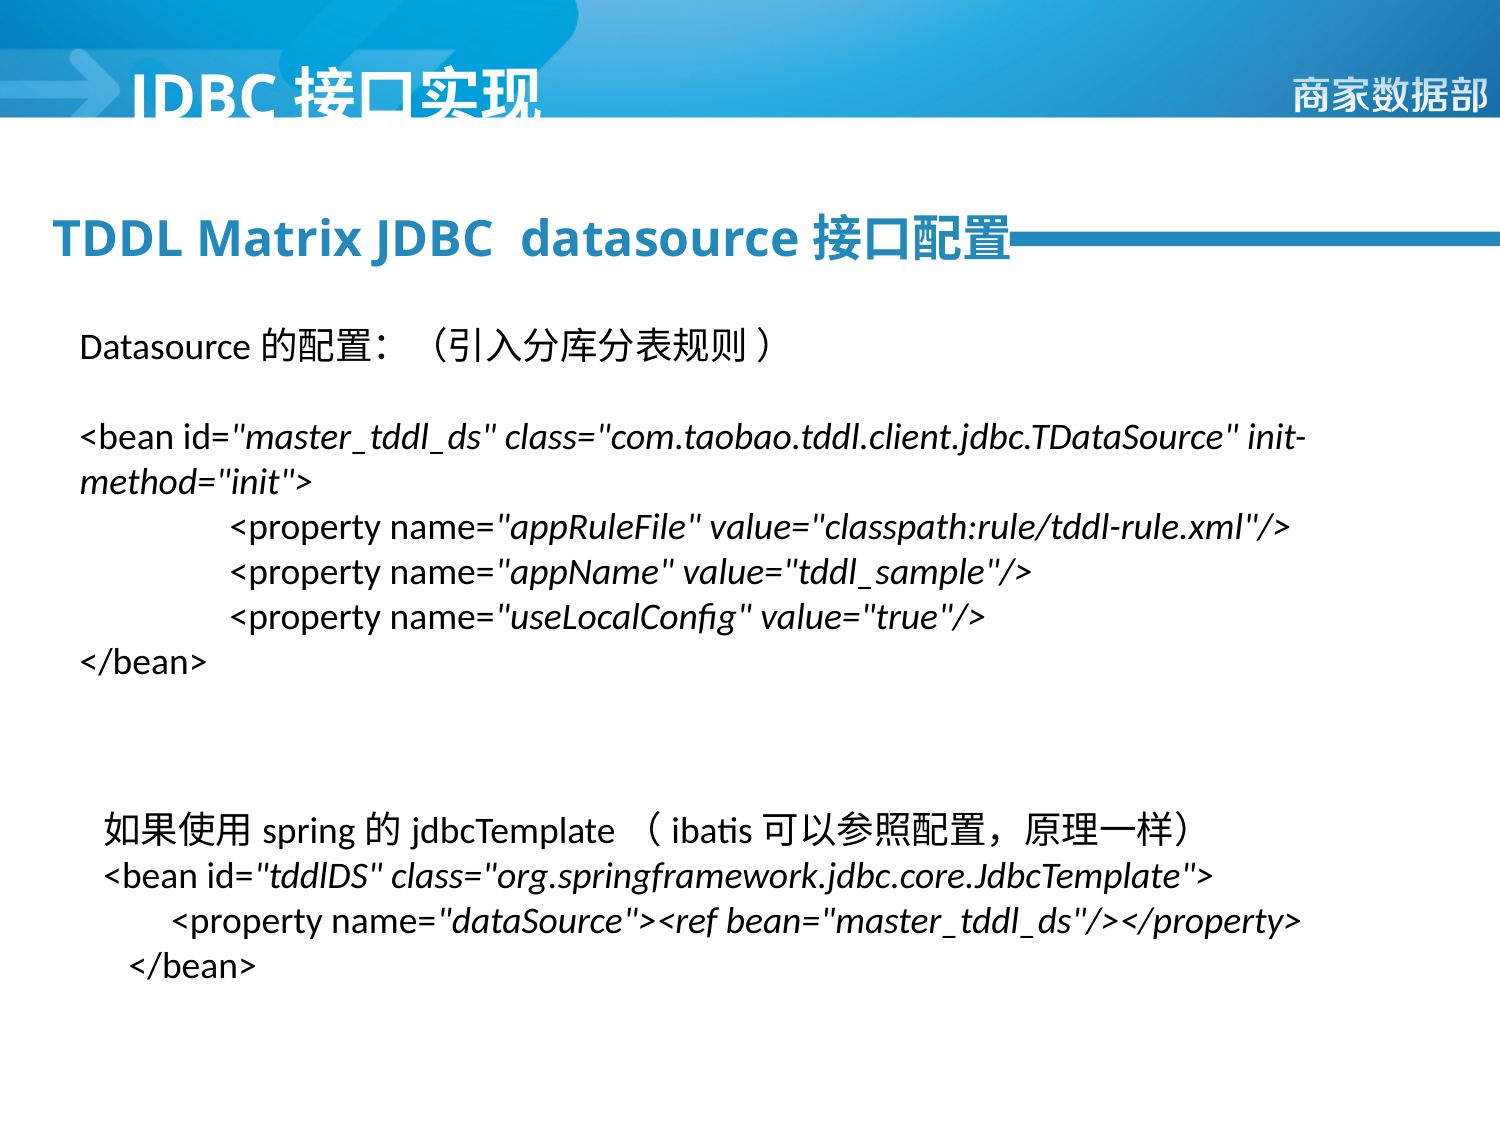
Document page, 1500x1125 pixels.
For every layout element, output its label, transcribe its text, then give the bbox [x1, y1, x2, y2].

picture [0, 0, 1500, 1125]
text_box [1027, 230, 1500, 248]
text_box JDBC接口实现 [114, 49, 558, 140]
text_box TDDL Matrix JDBC datasource接口配置 [37, 199, 1027, 274]
text_box Datasource的配置：（引入分库分表规则 ） <bean id="master_tddl_ds" class="com.taobao.tddl.client.jdbc.TDataSource" init-method="init"> <property name="appRuleFile" value="classpath:rule/tddl-rule.xml"/> <property name="appName" value="tddl_sample"/> <property name="useLocalConfig" value="true"/> </bean> [64, 314, 1365, 735]
text_box 如果使用spring的jdbcTemplate（ibatis可以参照配置，原理一样） <bean id="tddlDS" class="org.springframework.jdbc.core.JdbcTemplate"> <property name="dataSource"><ref bean="master_tddl_ds"/></property> </bean> [88, 798, 1424, 994]
